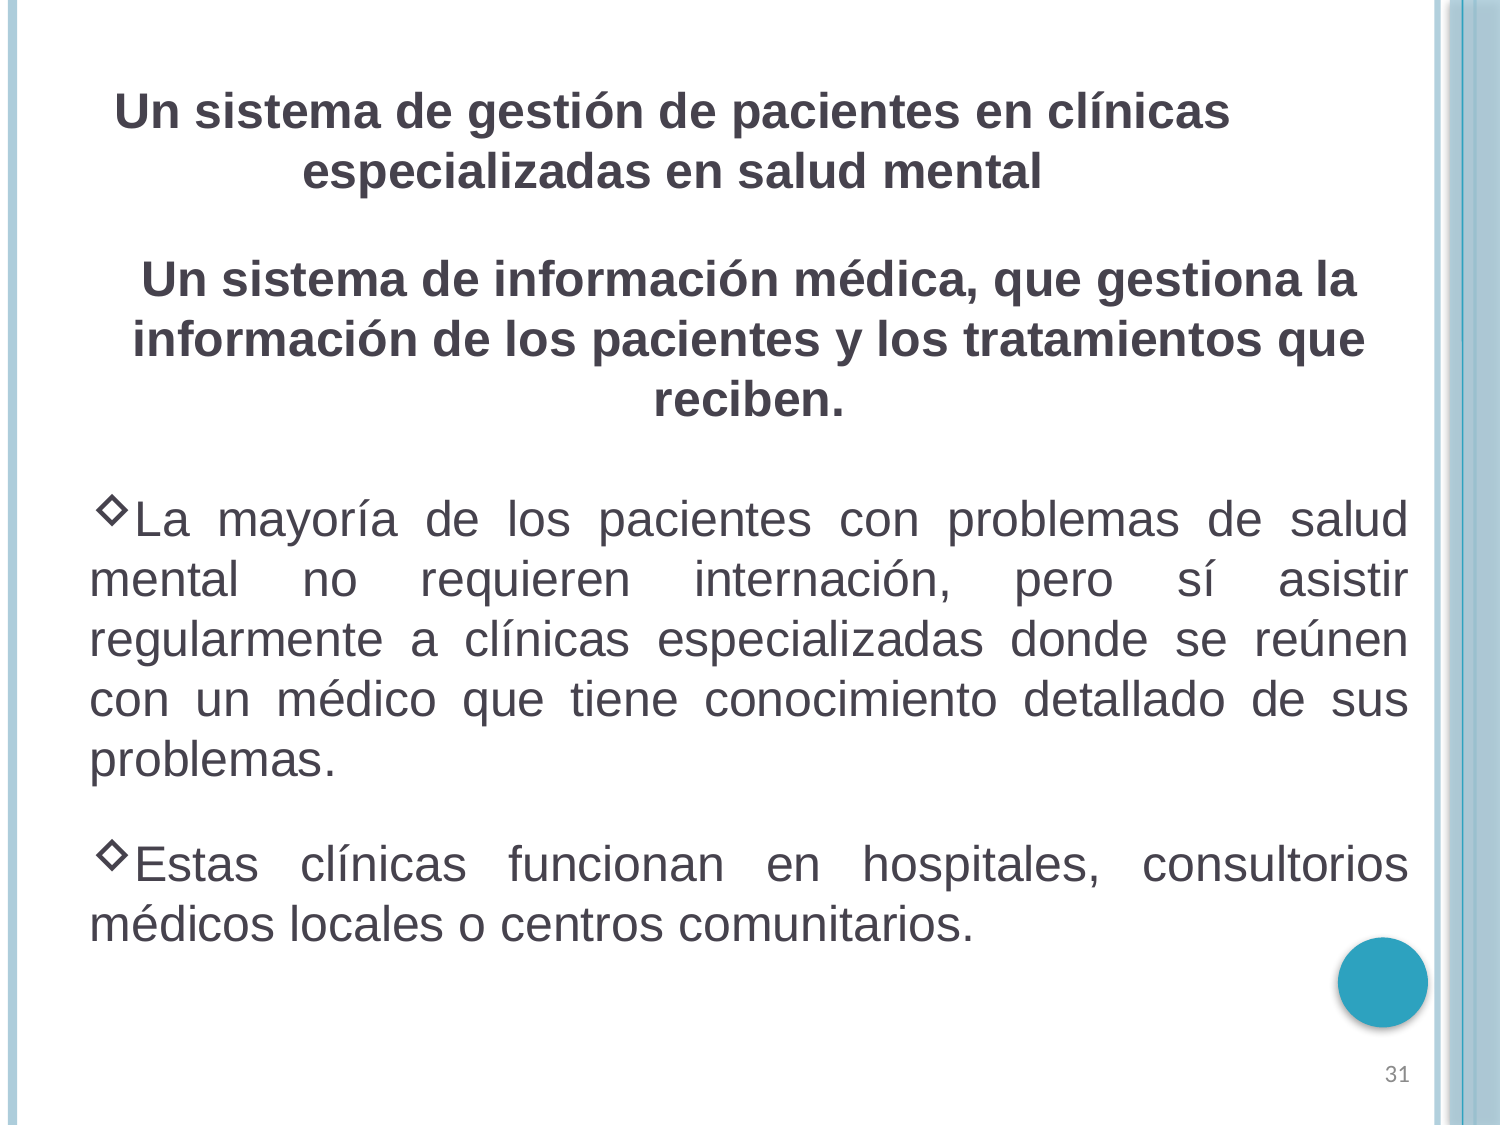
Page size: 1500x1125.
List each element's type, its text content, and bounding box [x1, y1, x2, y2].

text_box 31 [1074, 1042, 1425, 1103]
text_box Un sistema de información médica, que gestiona la información de los pacientes y los tratamientos que reciben. La mayoría de los pacientes con problemas de salud mental no requieren internación, pero sí asistir regularmente a clínicas especializadas donde se reúnen con un médico que tiene conocimiento detallado de sus problemas. Estas clínicas funcionan en hospitales, consultorios médicos locales o centros comunitarios. [74, 239, 1425, 1080]
text_box Un sistema de gestión de pacientes en clínicas especializadas en salud mental [75, 45, 1272, 233]
